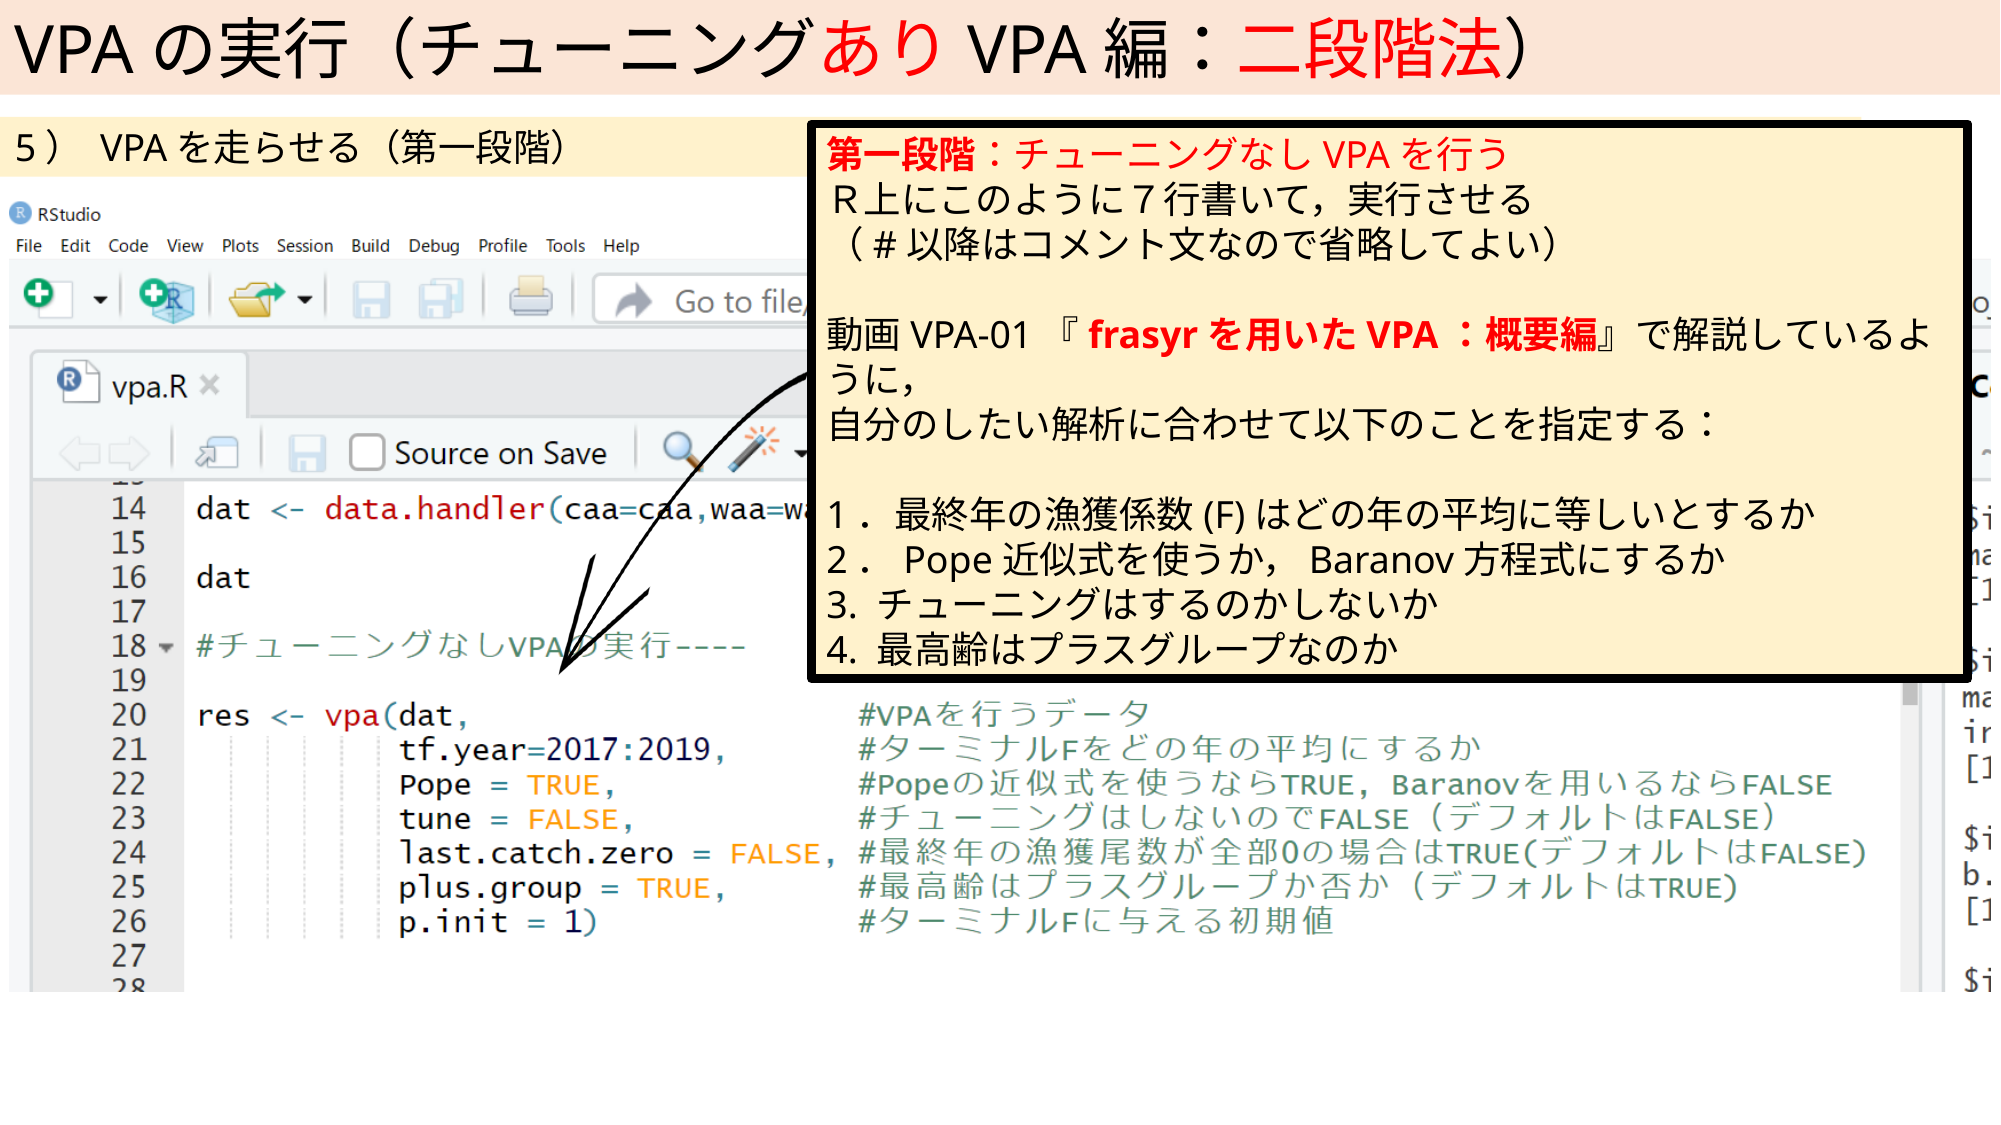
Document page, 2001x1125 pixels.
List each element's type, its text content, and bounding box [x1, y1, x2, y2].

text_box 5） VPAを走らせる（第一段階） [0, 116, 1862, 177]
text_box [8, 124, 1991, 992]
text_box VPAの実行（チューニングありVPA編：二段階法） [0, 0, 2000, 95]
